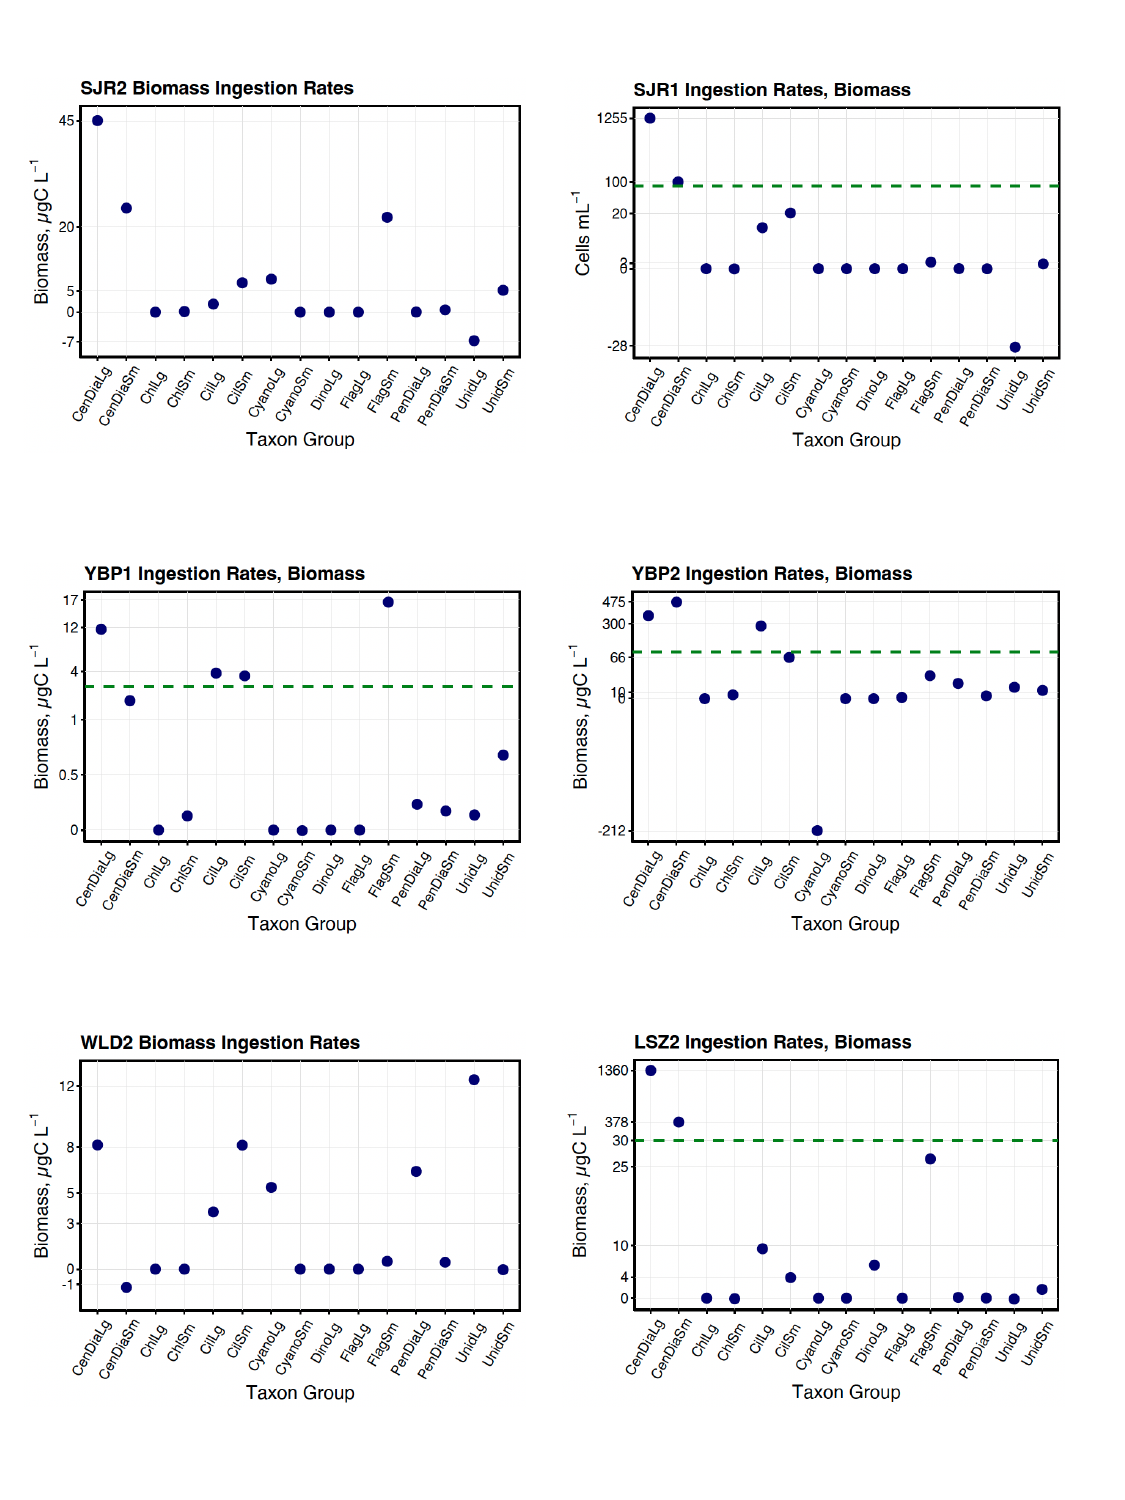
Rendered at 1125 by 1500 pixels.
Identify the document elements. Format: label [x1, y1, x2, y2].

picture [23, 77, 526, 453]
picture [23, 1031, 526, 1407]
picture [564, 77, 1065, 453]
picture [562, 562, 1065, 938]
picture [23, 562, 526, 938]
picture [562, 1031, 1065, 1407]
